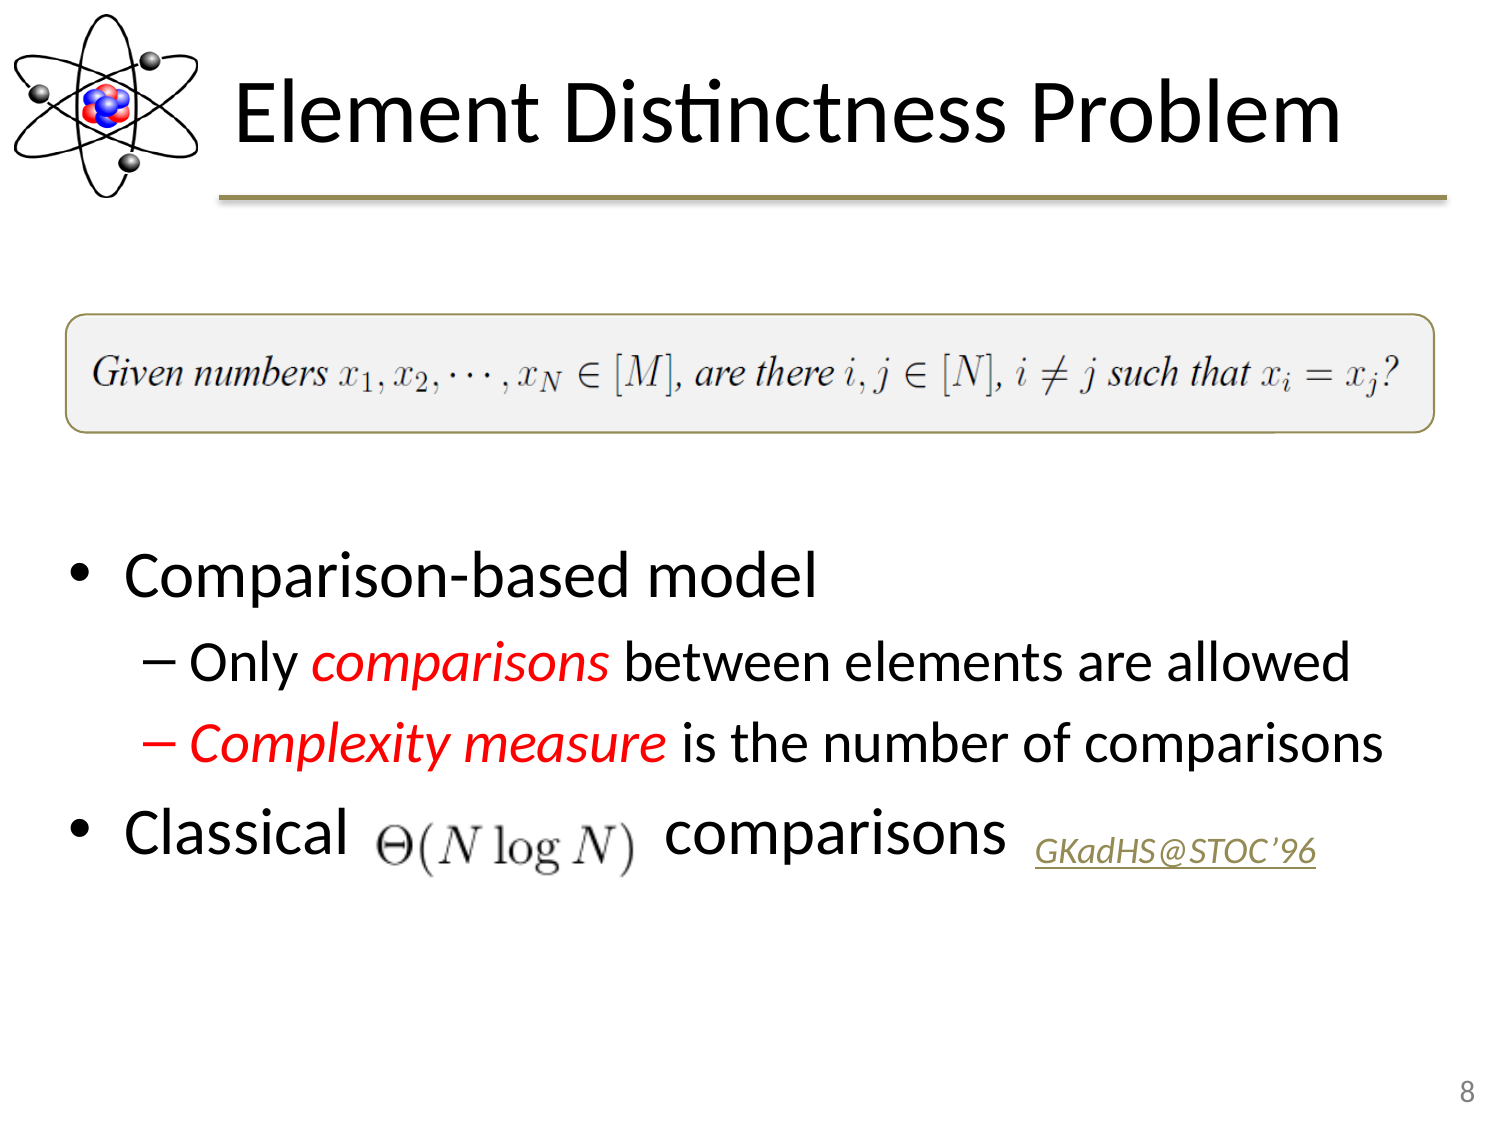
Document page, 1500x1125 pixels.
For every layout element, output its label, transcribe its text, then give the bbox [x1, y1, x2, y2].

picture [14, 14, 198, 198]
text_box [63, 312, 1437, 435]
picture [371, 812, 639, 887]
list Comparison-based model Only comparisons between elements are allowed Complexity measure is the number of comparisons Classical comparisons [53, 243, 1447, 1047]
text_box GKadHS@STOC’96 [1019, 819, 1332, 879]
title Element Distinctness Problem [218, 15, 1448, 197]
